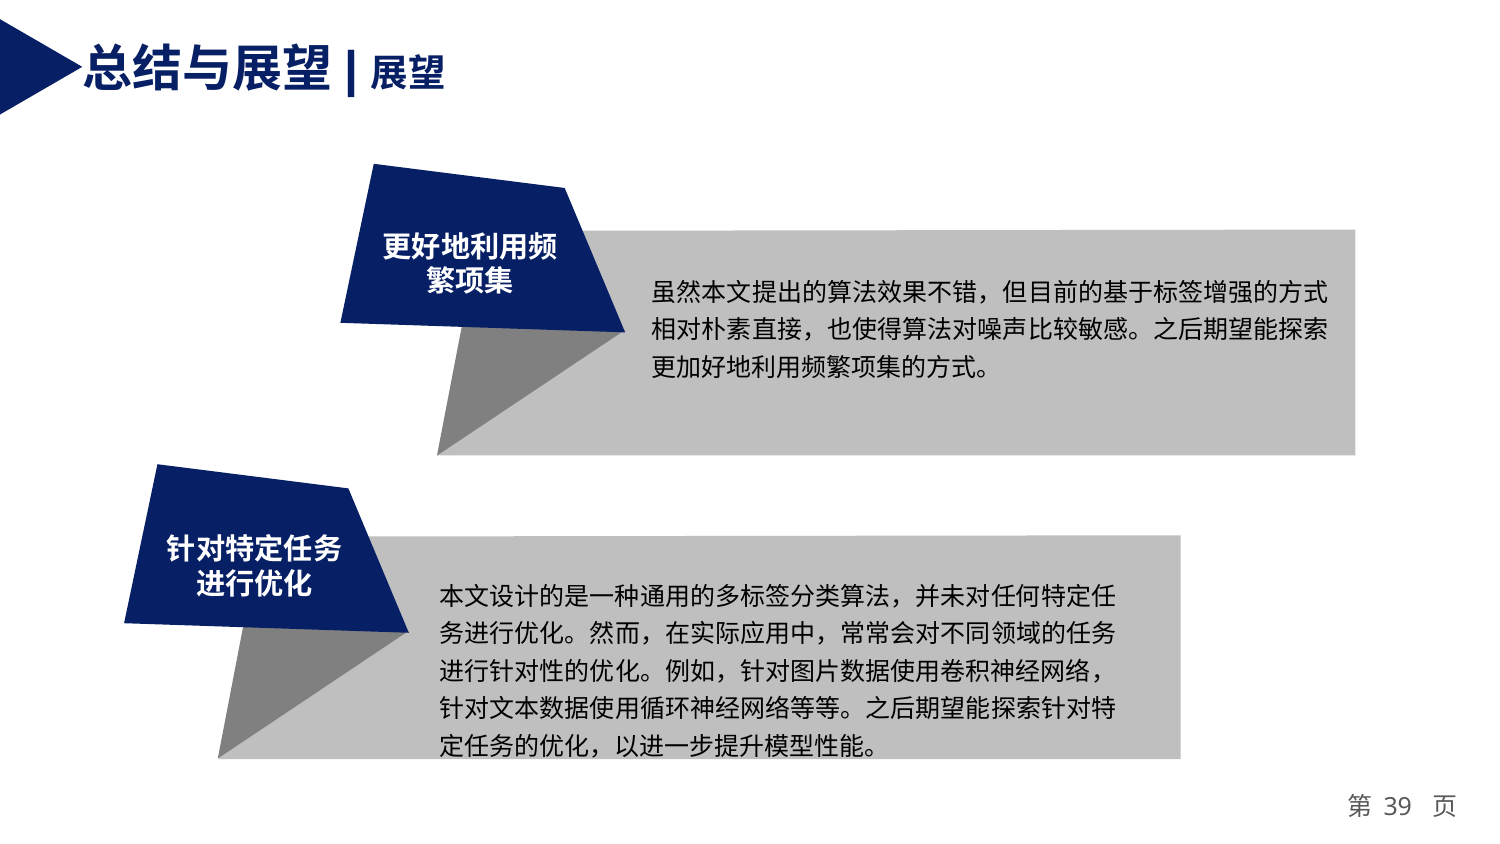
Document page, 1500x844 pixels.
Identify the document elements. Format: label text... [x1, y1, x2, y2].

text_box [340, 163, 1356, 477]
text_box [0, 19, 83, 115]
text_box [124, 464, 1181, 780]
text_box 总结与展望|展望 [67, 29, 461, 105]
